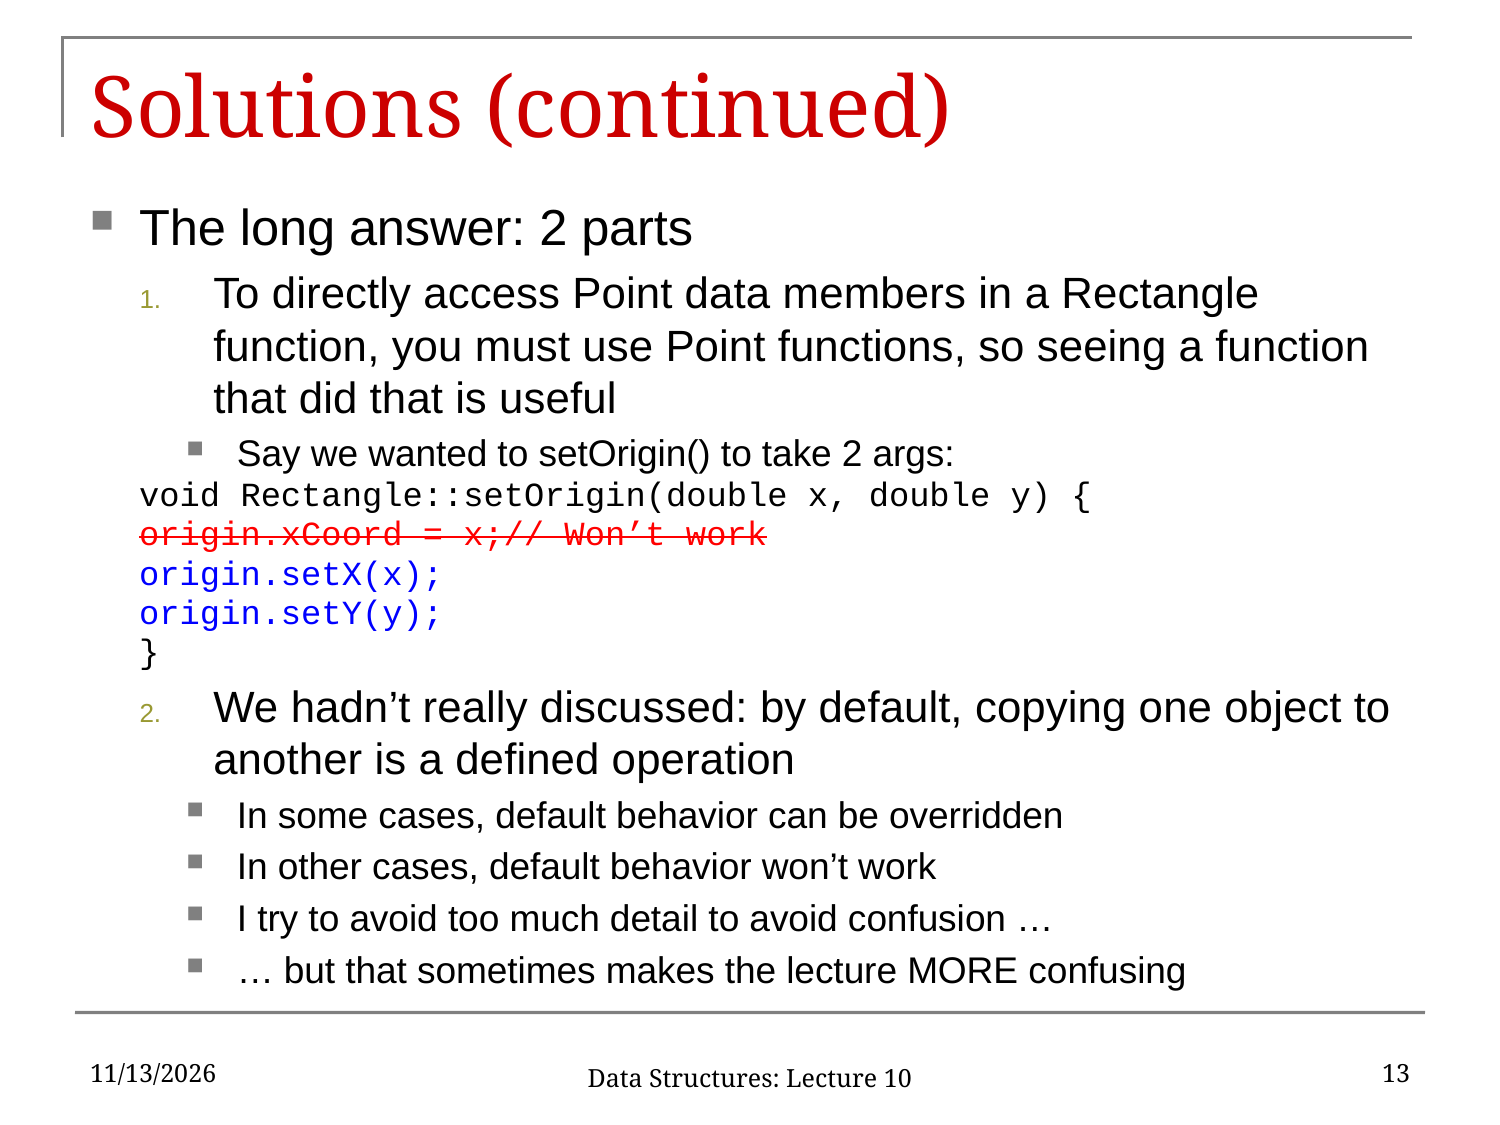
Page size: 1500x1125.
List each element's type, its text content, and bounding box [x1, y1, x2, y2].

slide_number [74, 1023, 426, 1100]
title Solutions (continued) [75, 45, 1425, 163]
list The long answer: 2 parts To directly access Point data members in a Rectangle function, you must use Point functions, so seeing a function that did that is useful Say we wanted to setOrigin() to take 2 args: void Rectangle::setOrigin(double x, double y) { origin.xCoord = x; // Won’t work origin.setX(x); origin.setY(y); } We hadn’t really discussed: by default, copying one object to another is a defined operation In some cases, default behavior can be overridden In other cases, default behavior won’t work I try to avoid too much detail to avoid confusion … … but that sometimes makes the lecture MORE confusing [75, 187, 1425, 1006]
footer Data Structures: Lecture 10 [512, 1024, 988, 1101]
slide_number 13 [1074, 1023, 1426, 1100]
